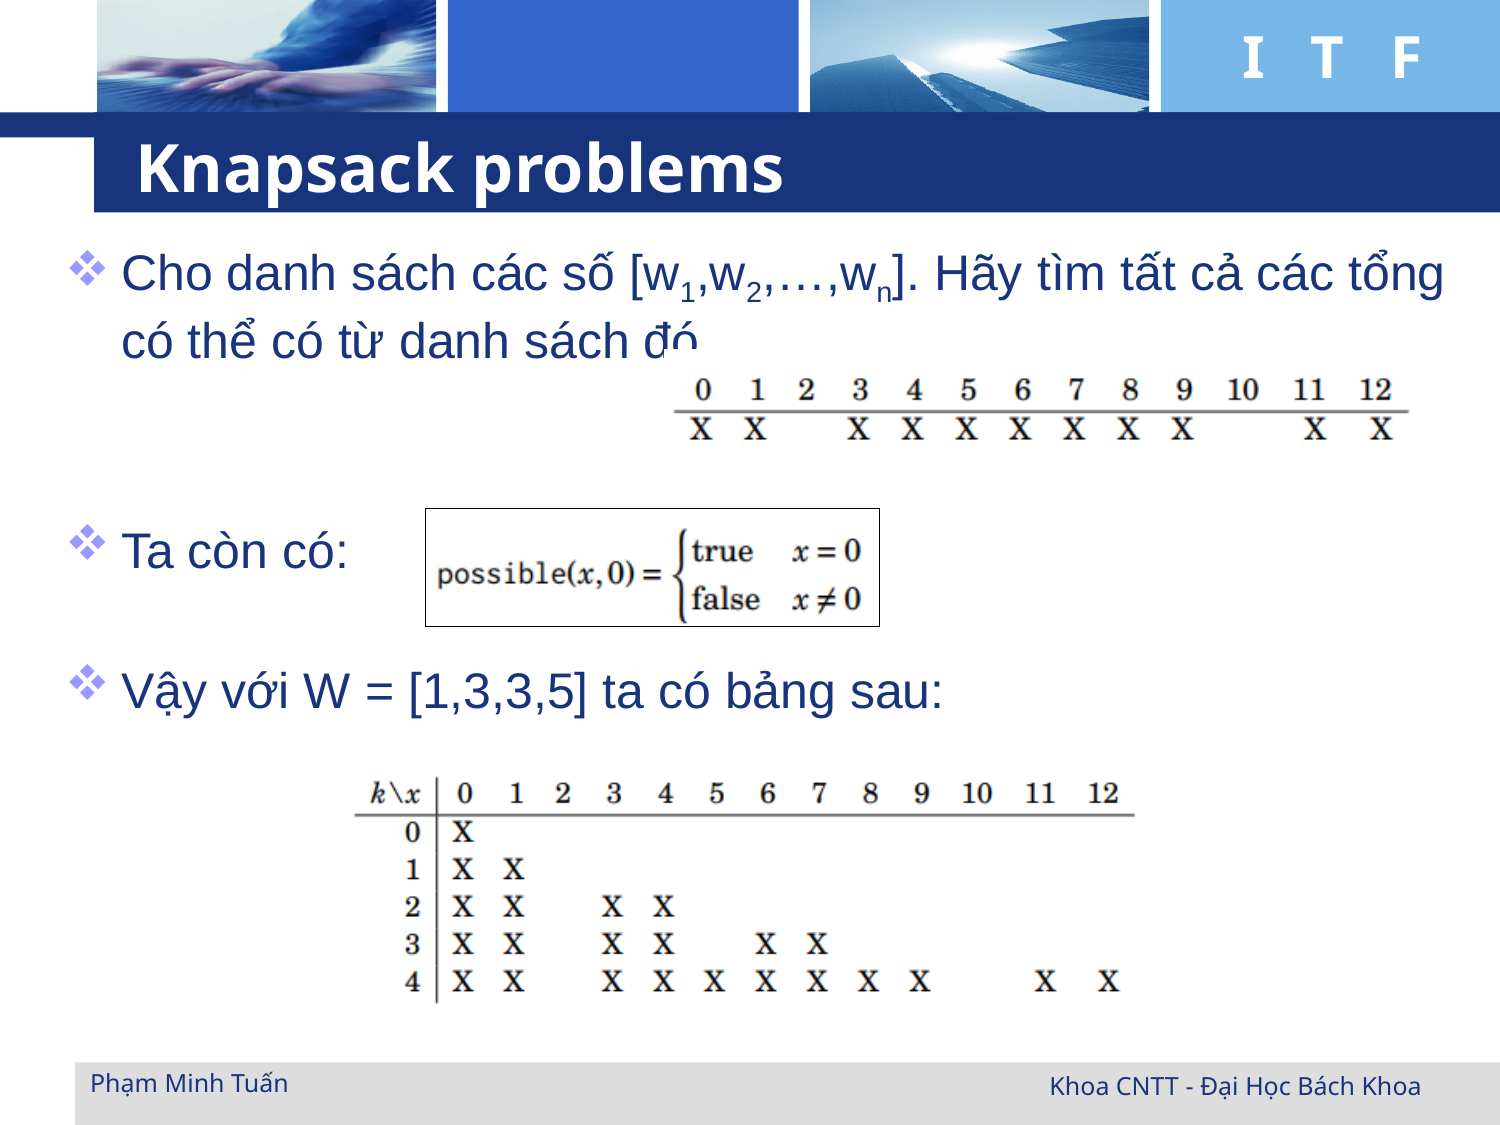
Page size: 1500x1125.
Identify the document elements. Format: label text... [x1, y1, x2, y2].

picture [810, 0, 1150, 112]
list Cho danh sách các số [w1,w2,…,wn]. Hãy tìm tất cả các tổng có thể có từ danh sách đó. Ta còn có: Vậy với W = [1,3,3,5] ta có bảng sau: [50, 232, 1500, 1005]
picture [338, 757, 1158, 1015]
footer Khoa CNTT - Đại Học Bách Khoa [962, 1062, 1438, 1116]
title Knapsack problems [120, 120, 1400, 213]
picture [97, 0, 437, 112]
picture [664, 349, 1413, 469]
slide_number Phạm Minh Tuấn [75, 1059, 425, 1113]
picture [424, 508, 880, 627]
